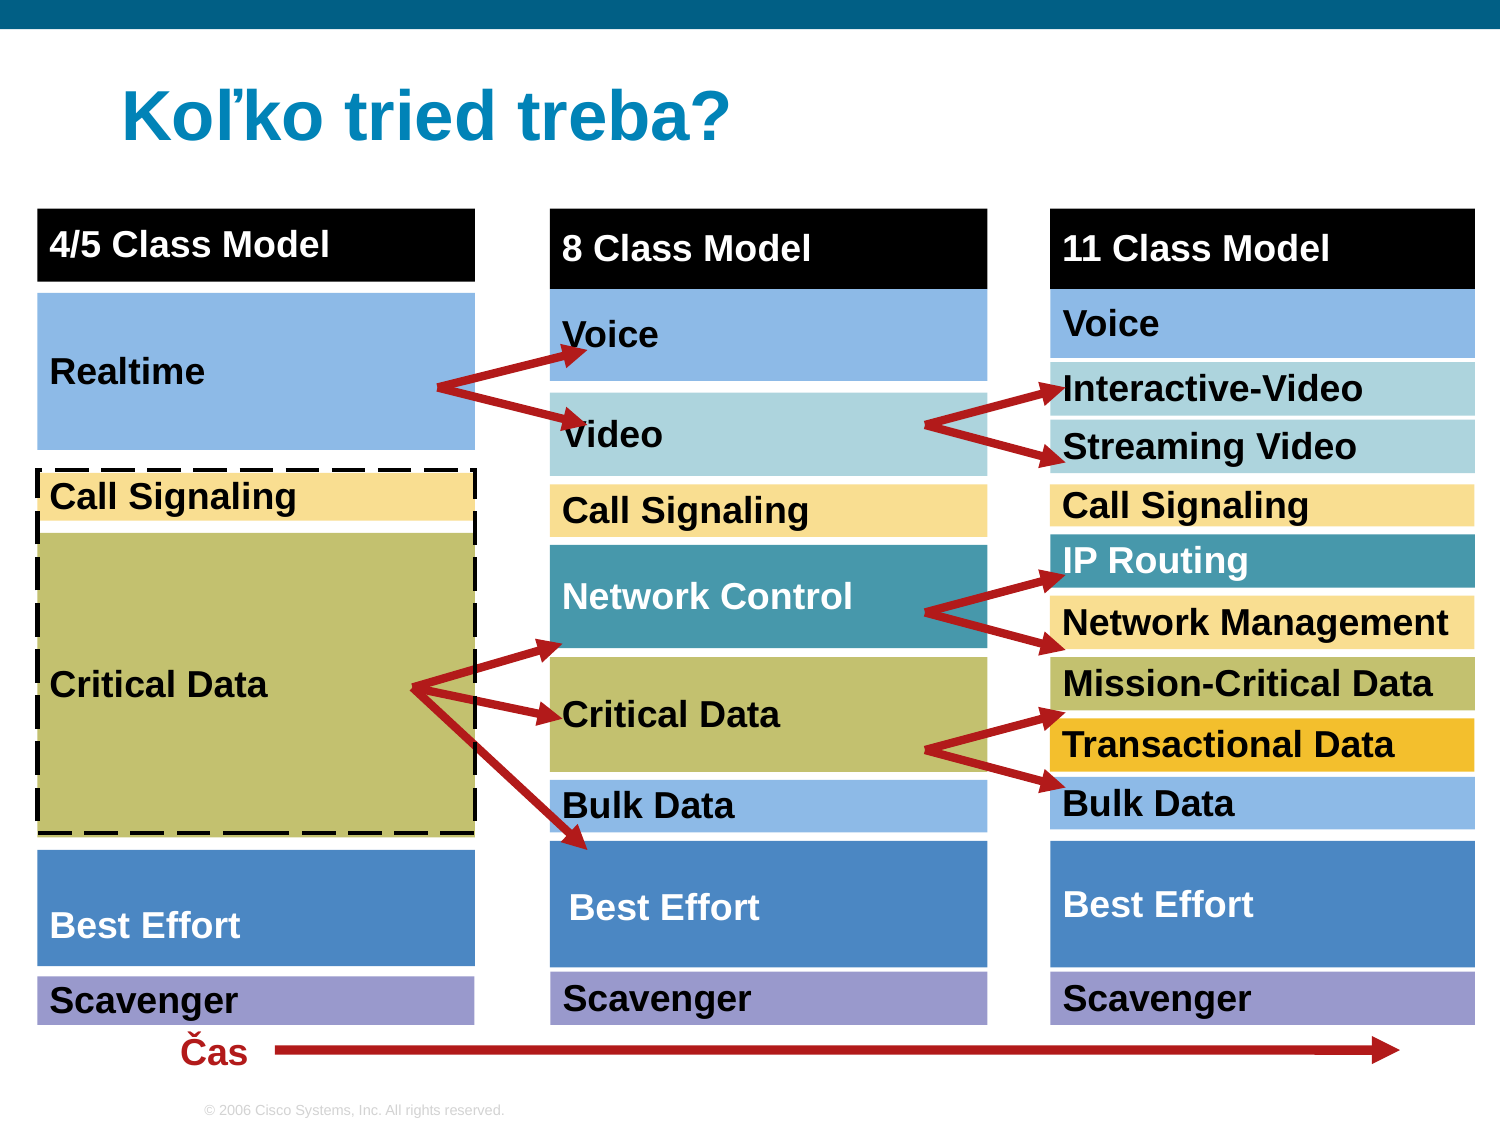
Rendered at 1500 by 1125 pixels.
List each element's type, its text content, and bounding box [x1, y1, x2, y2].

text_box Best Effort [37, 849, 462, 952]
text_box Critical Data [37, 833, 407, 838]
text_box [37, 469, 407, 833]
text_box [0, 1018, 1438, 1082]
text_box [549, 208, 988, 1017]
title Koľko tried treba? [107, 50, 1444, 163]
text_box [924, 387, 1066, 788]
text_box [1049, 208, 1476, 1026]
text_box Realtime [37, 292, 475, 450]
text_box [37, 860, 475, 967]
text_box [412, 349, 588, 851]
text_box Scavenger [37, 976, 475, 1017]
text_box 4/5 Class Model [37, 208, 475, 282]
